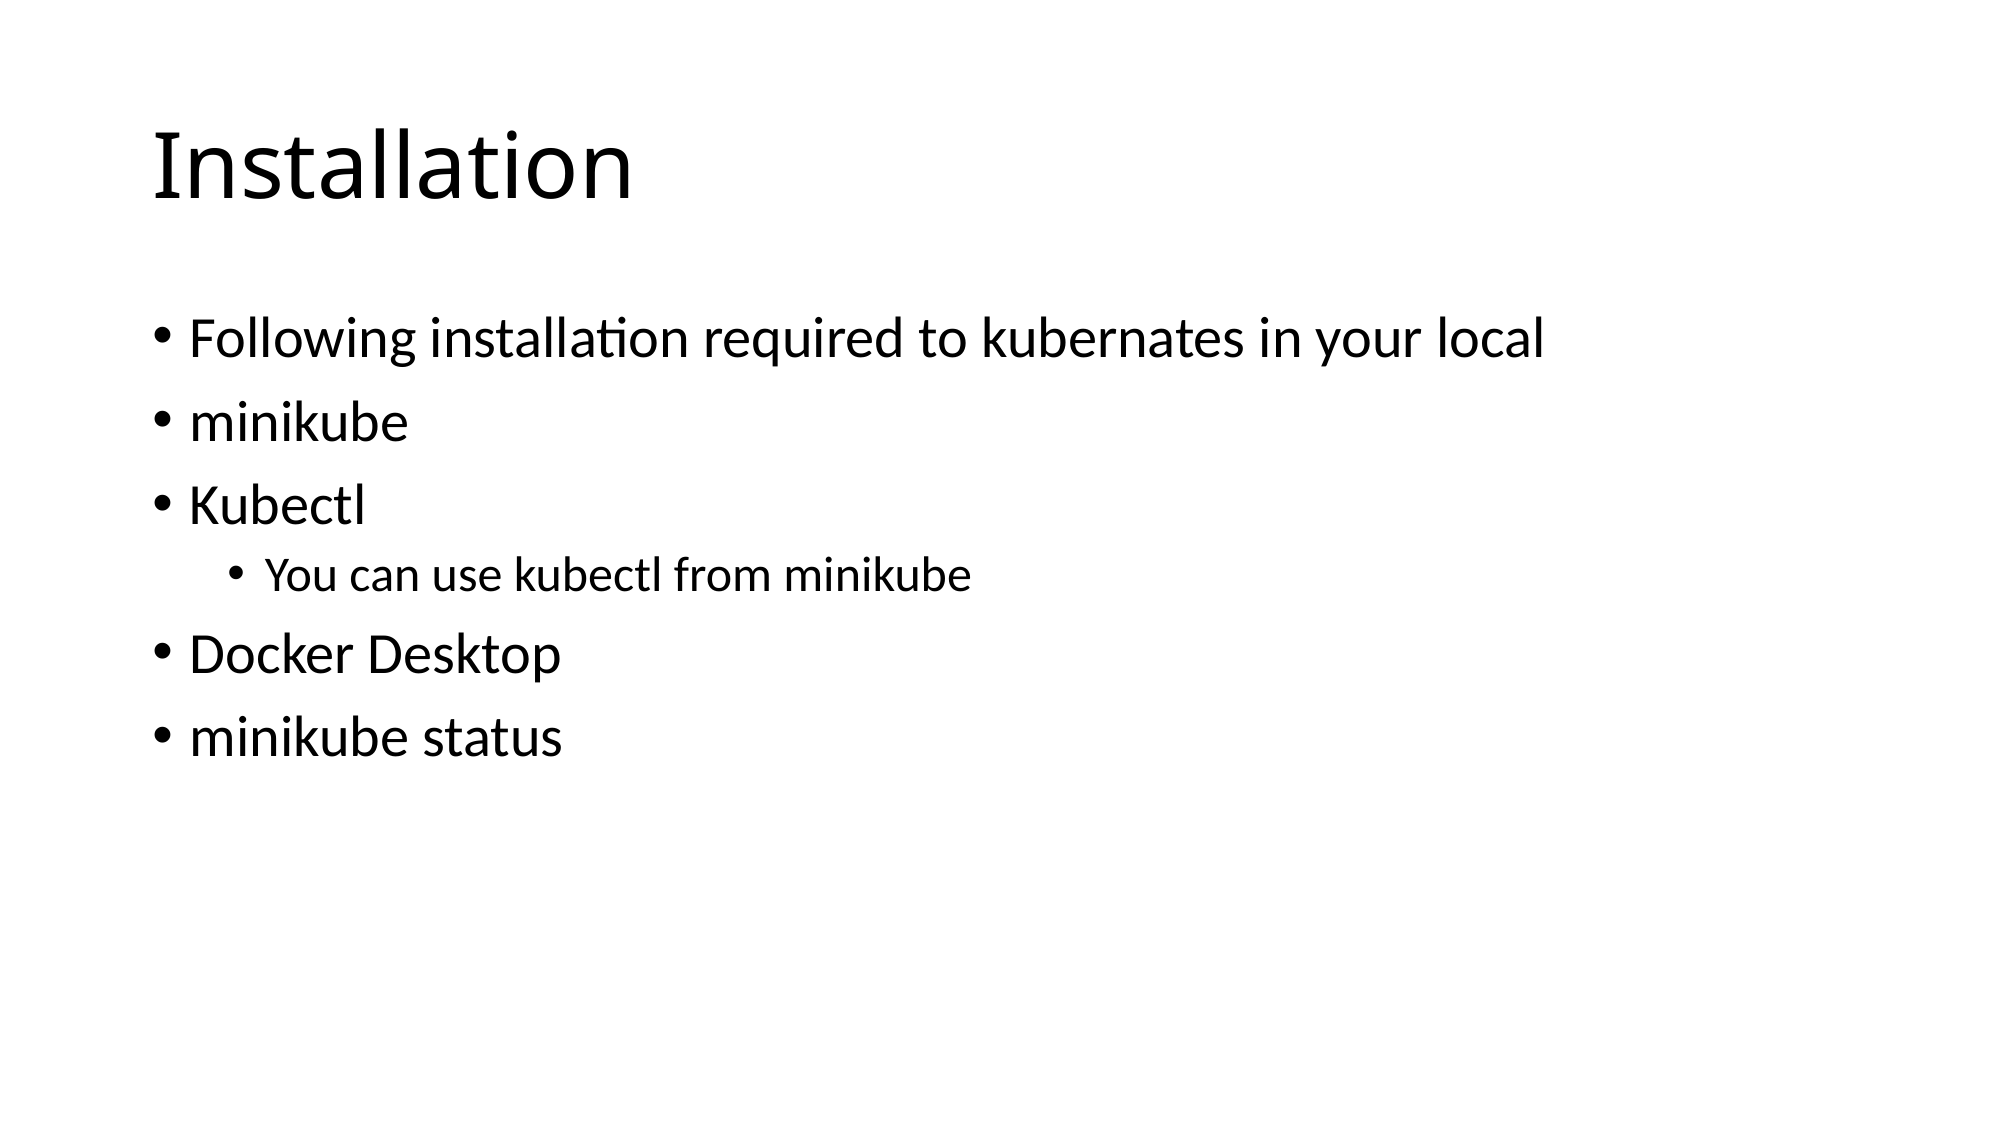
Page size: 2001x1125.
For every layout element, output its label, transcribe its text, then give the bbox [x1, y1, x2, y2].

list Following installation required to kubernates in your local minikube Kubectl You can use kubectl from minikube Docker Desktop minikube status [137, 299, 1863, 1014]
title Installation [137, 59, 1863, 278]
